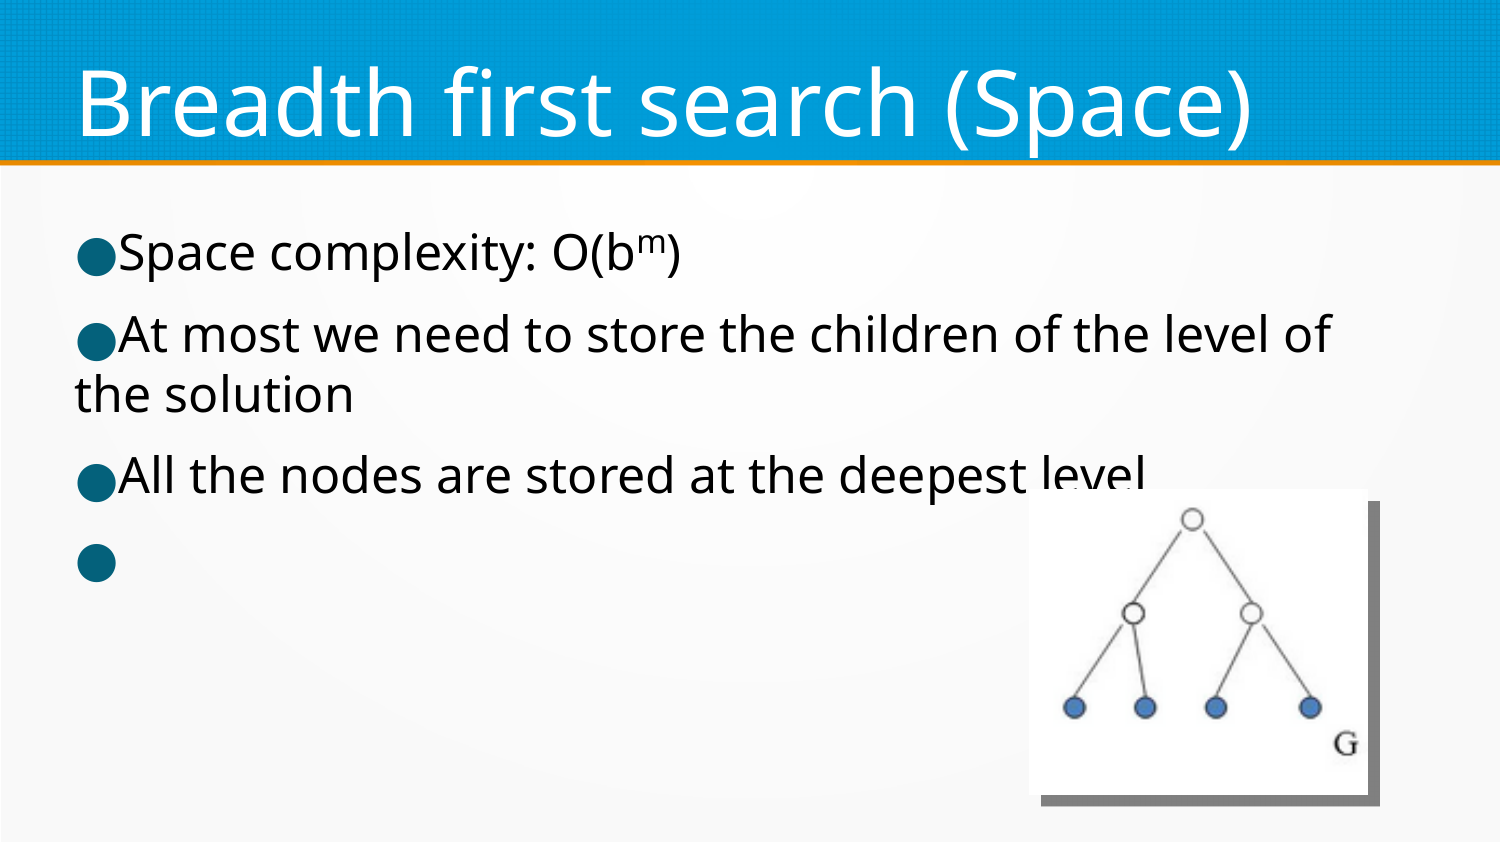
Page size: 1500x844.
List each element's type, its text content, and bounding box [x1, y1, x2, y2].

picture [0, 161, 1500, 844]
text_box Breadth first search (Space) [74, 13, 1425, 155]
text_box Space complexity: O(bm) At most we need to store the children of the level of the solution All the nodes are stored at the deepest level [74, 214, 1418, 735]
